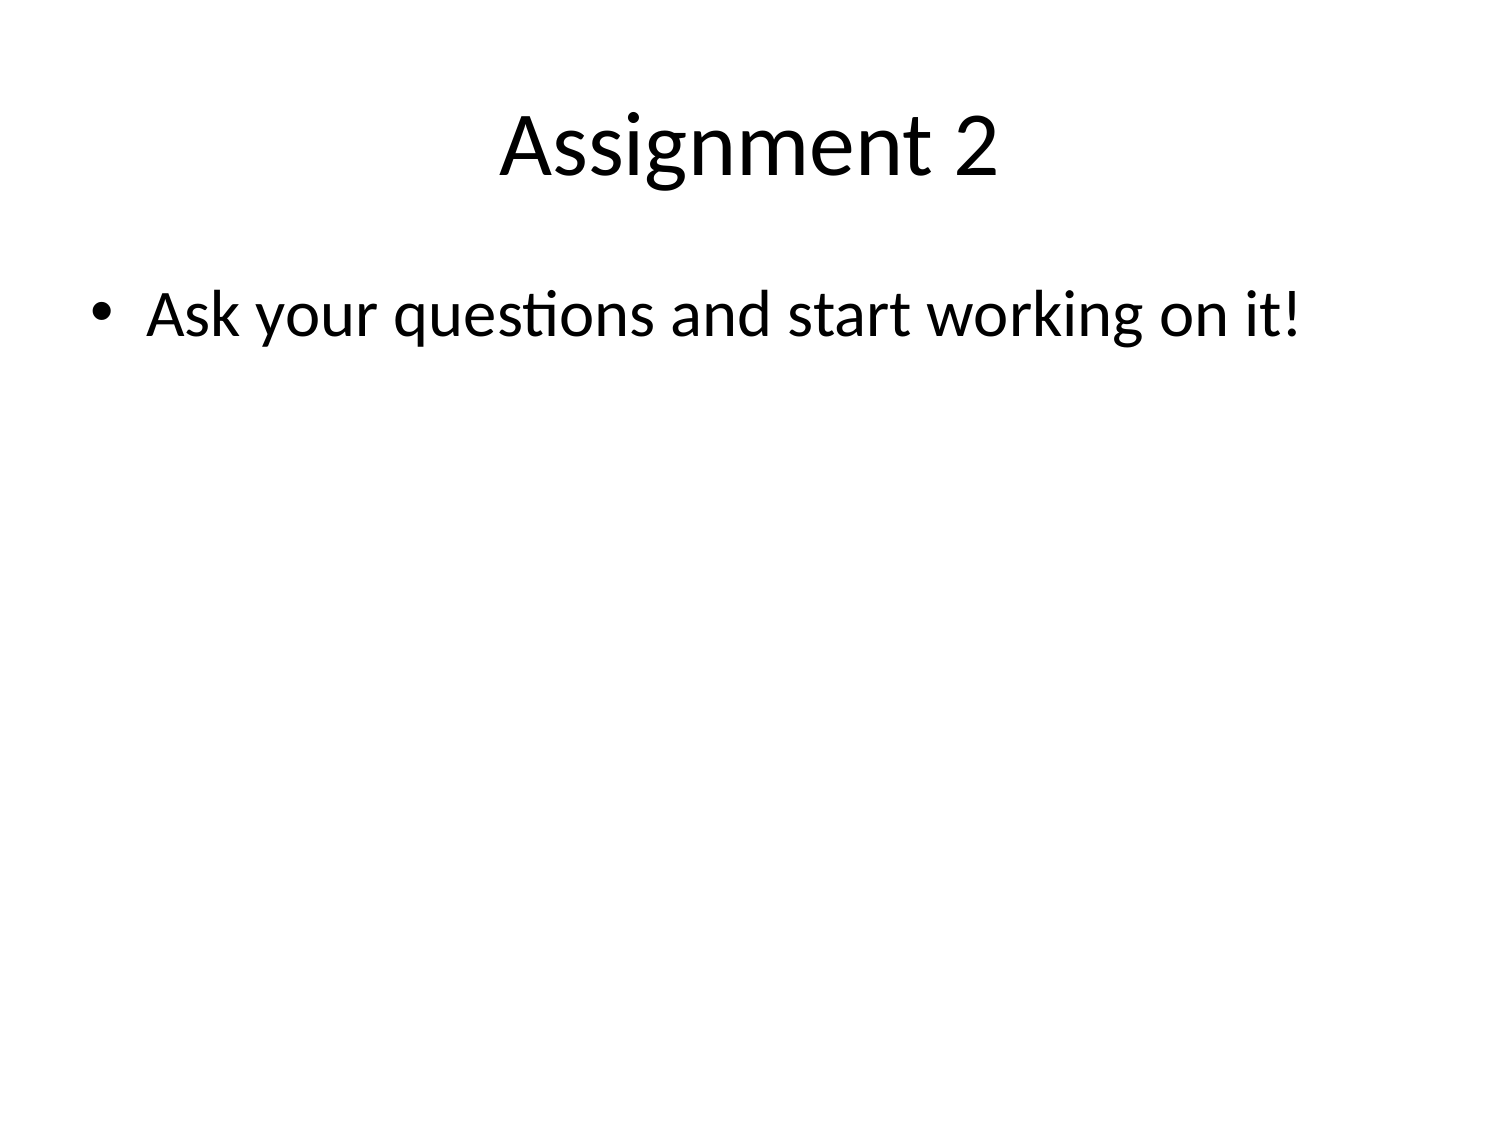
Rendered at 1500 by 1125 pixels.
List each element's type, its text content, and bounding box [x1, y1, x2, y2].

list Ask your questions and start working on it! [75, 262, 1425, 1005]
title Assignment 2 [75, 45, 1425, 233]
